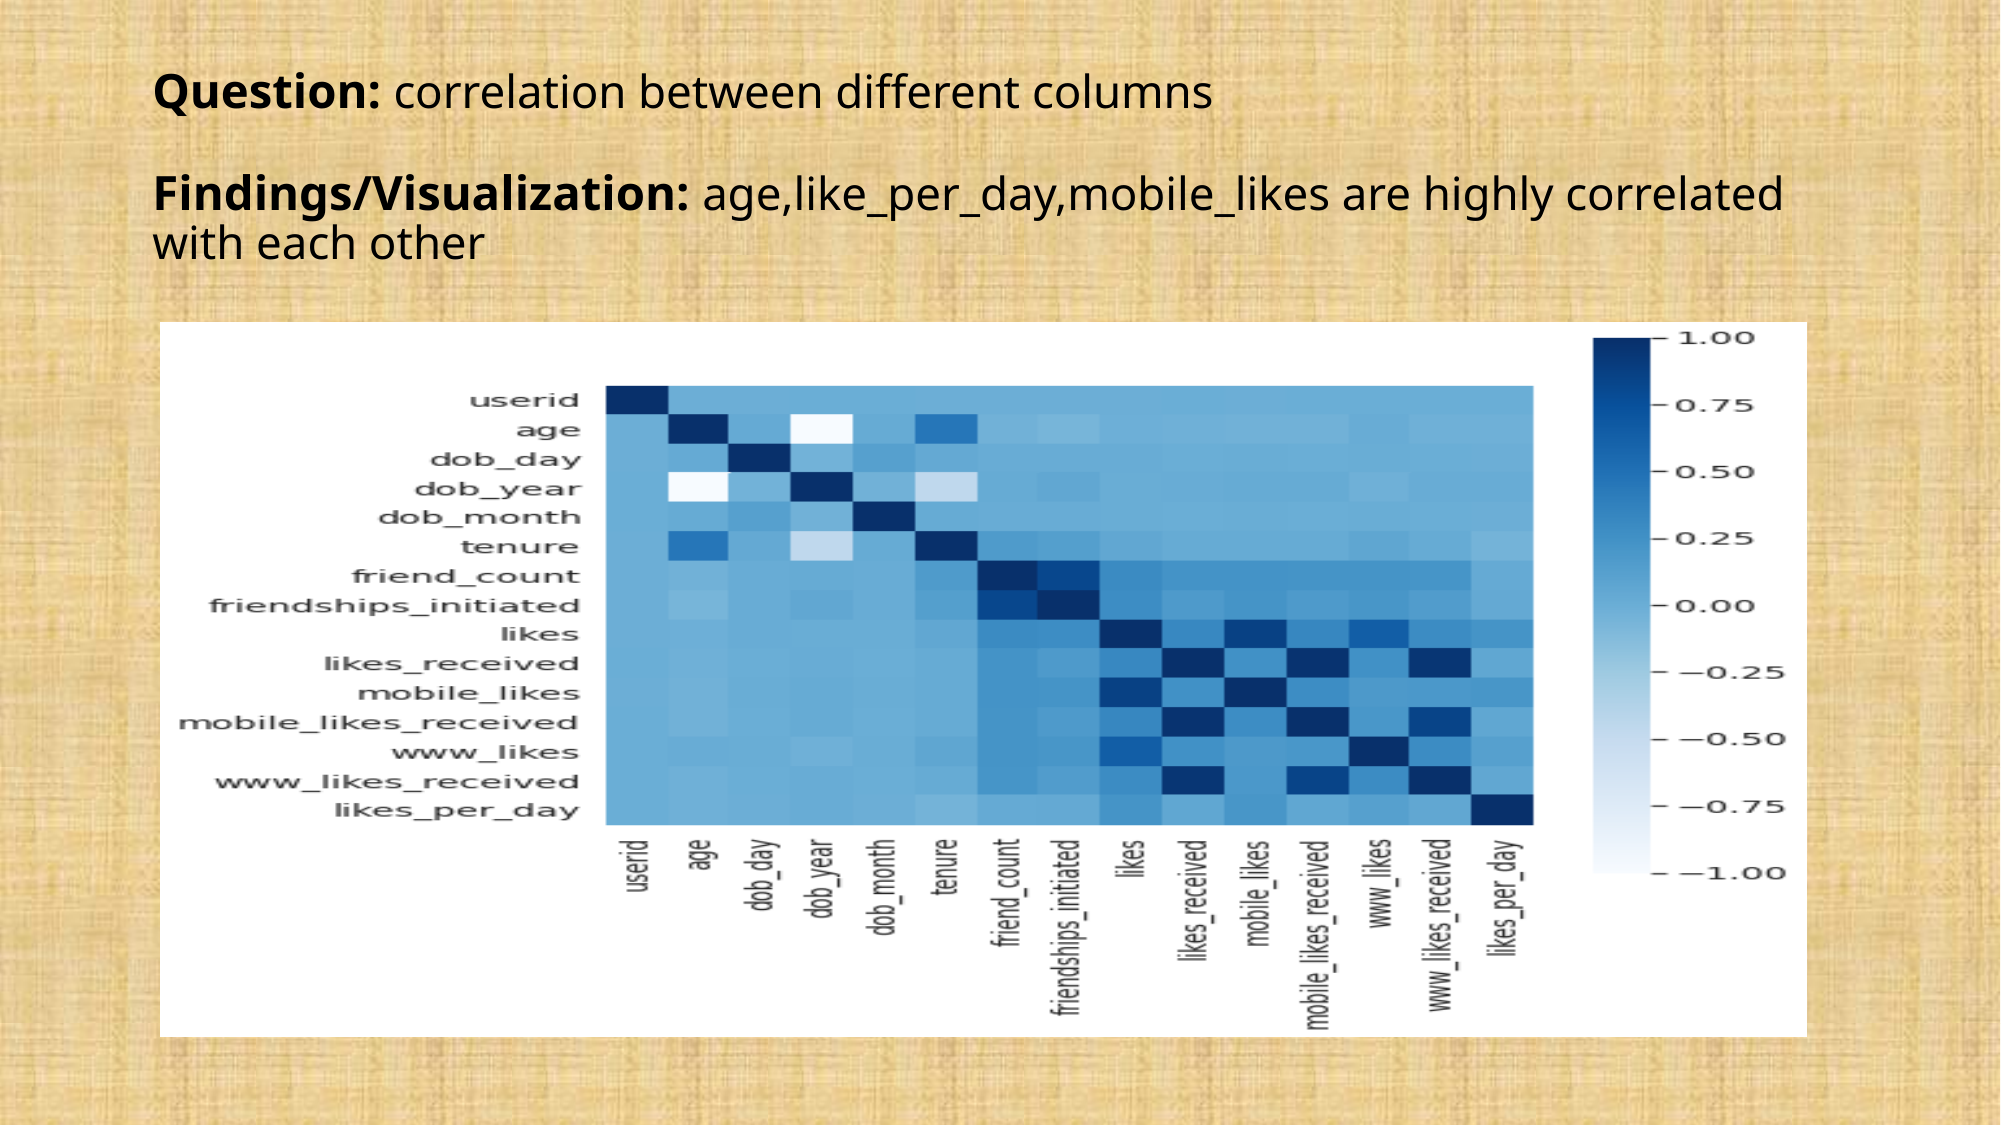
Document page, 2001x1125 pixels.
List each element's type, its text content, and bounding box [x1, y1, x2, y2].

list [160, 322, 1807, 1037]
title Question: correlation between different columns Findings/Visualization: age,like_per_day,mobile_likes are highly correlated with each other [137, 59, 1863, 278]
picture [0, 0, 2001, 1125]
